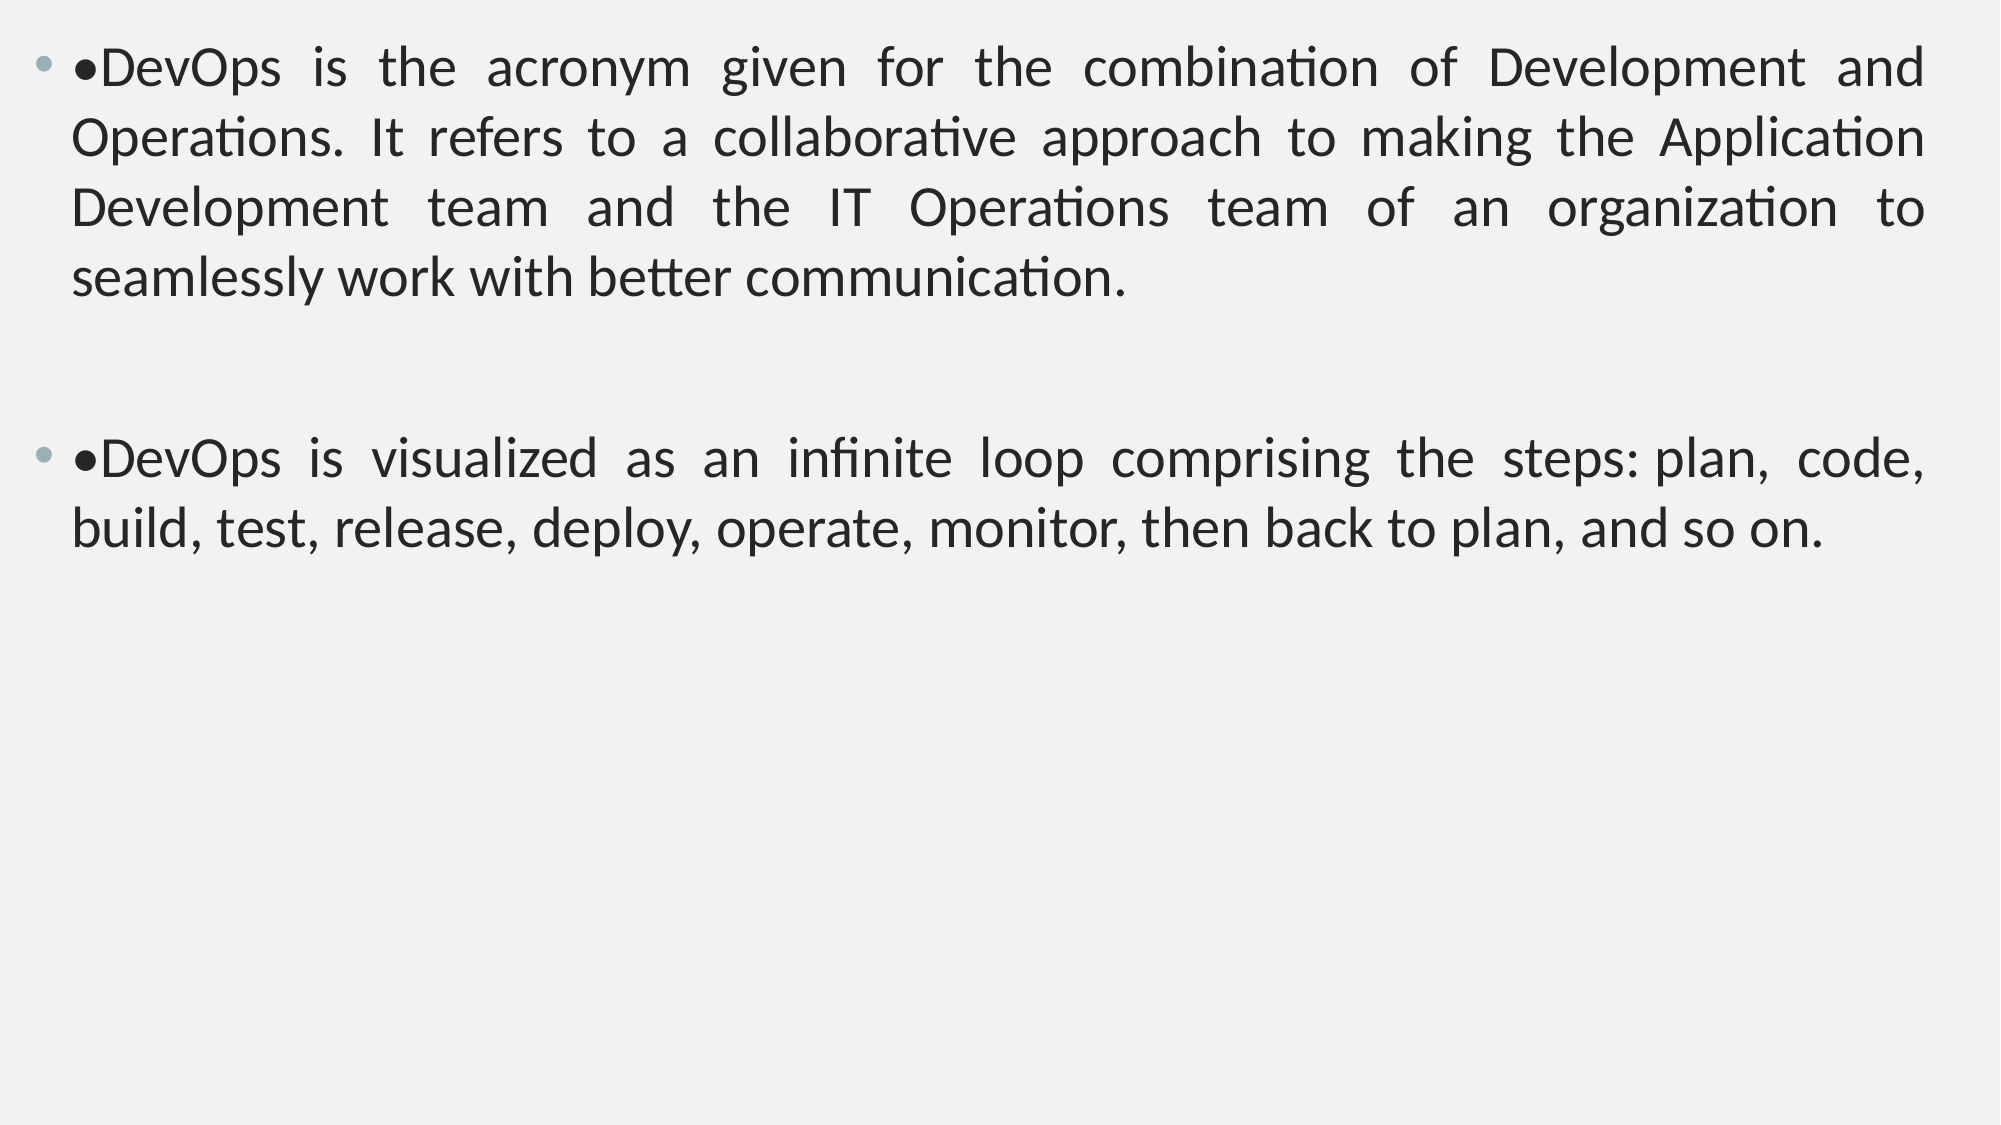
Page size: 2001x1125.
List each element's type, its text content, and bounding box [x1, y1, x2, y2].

list •DevOps is the acronym given for the combination of Development and Operations. It refers to a collaborative approach to making the Application Development team and the IT Operations team of an organization to seamlessly work with better communication. •DevOps is visualized as an infinite loop comprising the steps: plan, code, build, test, release, deploy, operate, monitor, then back to plan, and so on. [18, 20, 1942, 1092]
